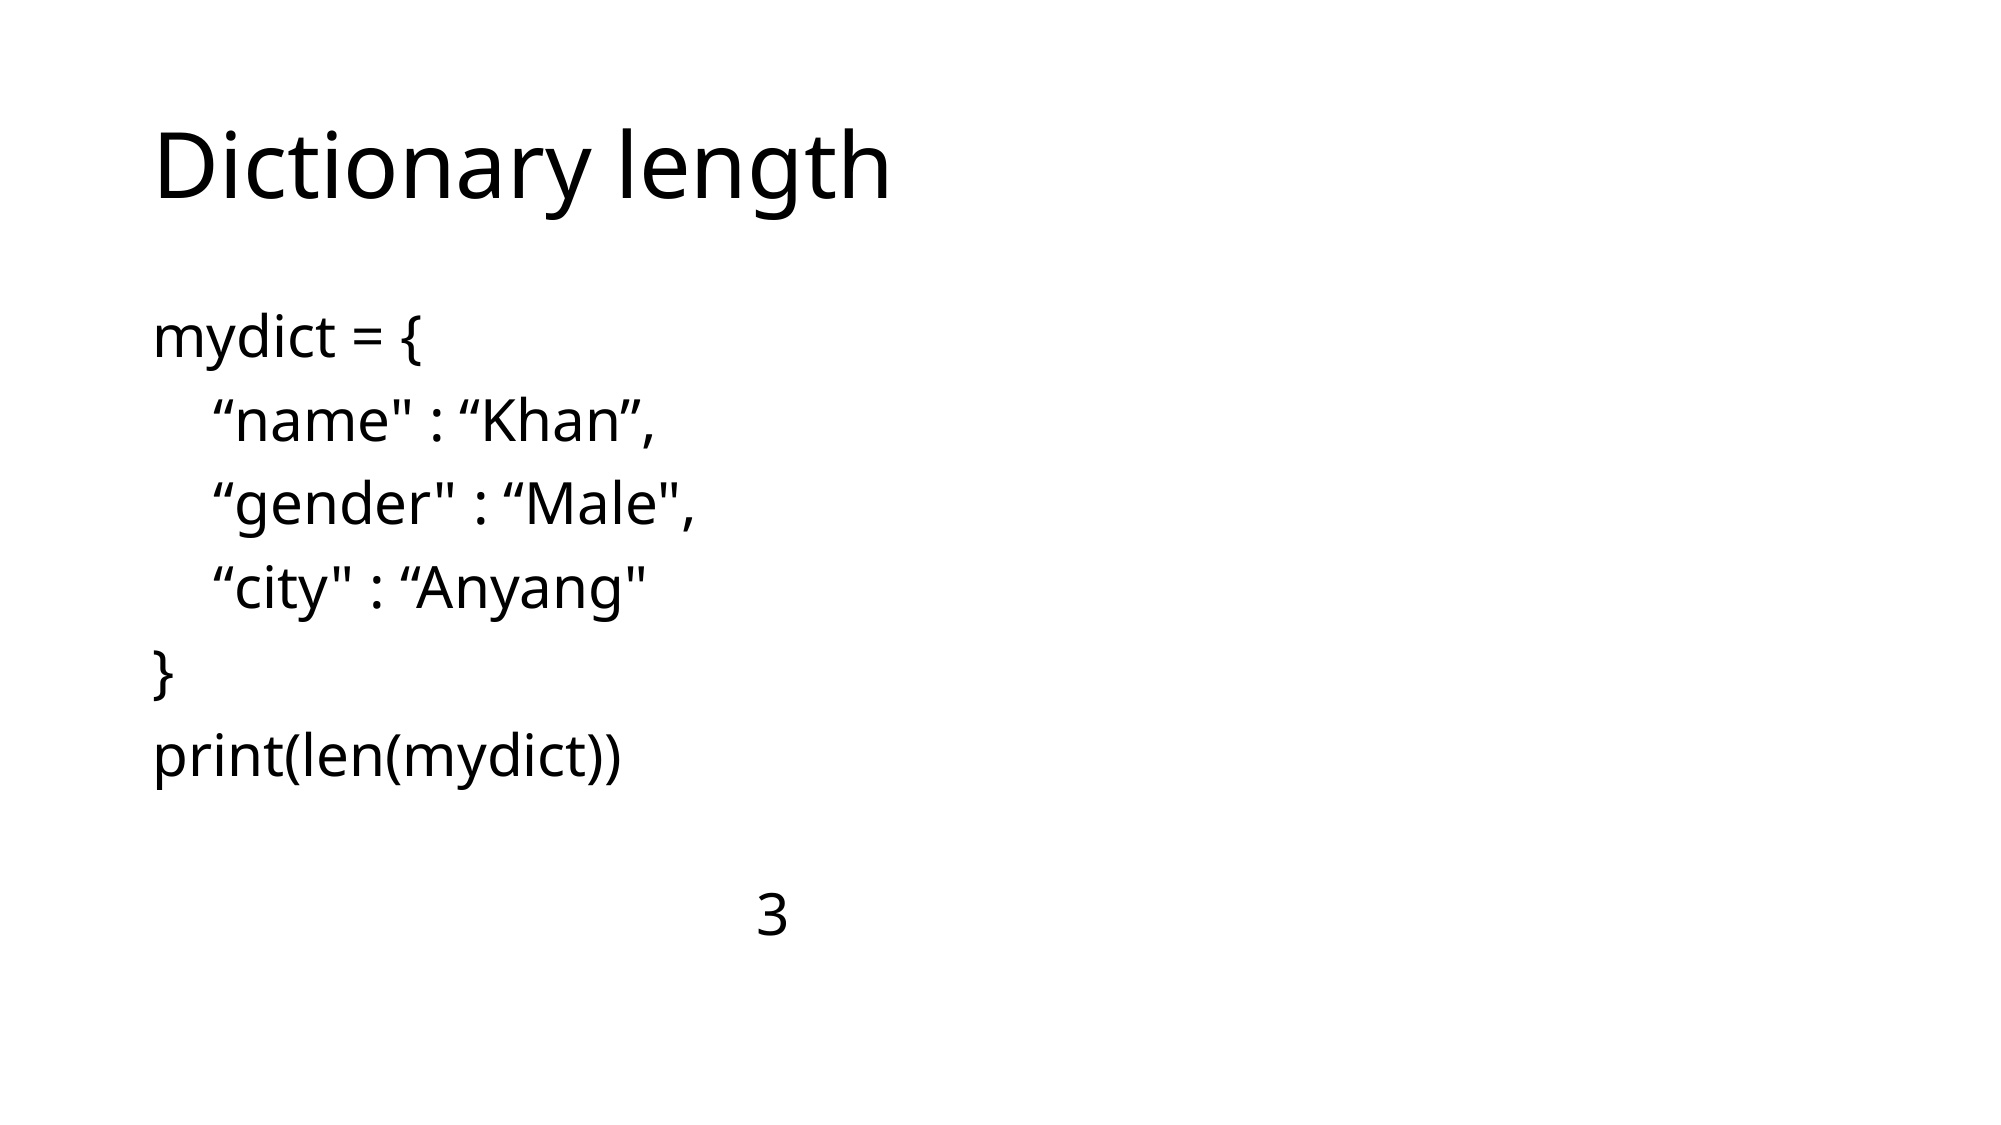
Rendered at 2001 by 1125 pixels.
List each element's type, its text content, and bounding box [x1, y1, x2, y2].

text_box 3 [741, 870, 1516, 955]
list mydict = { “name" : “Khan”, “gender" : “Male", “city" : “Anyang" } print(len(mydict)) [137, 299, 1863, 1014]
title Dictionary length [137, 59, 1863, 278]
